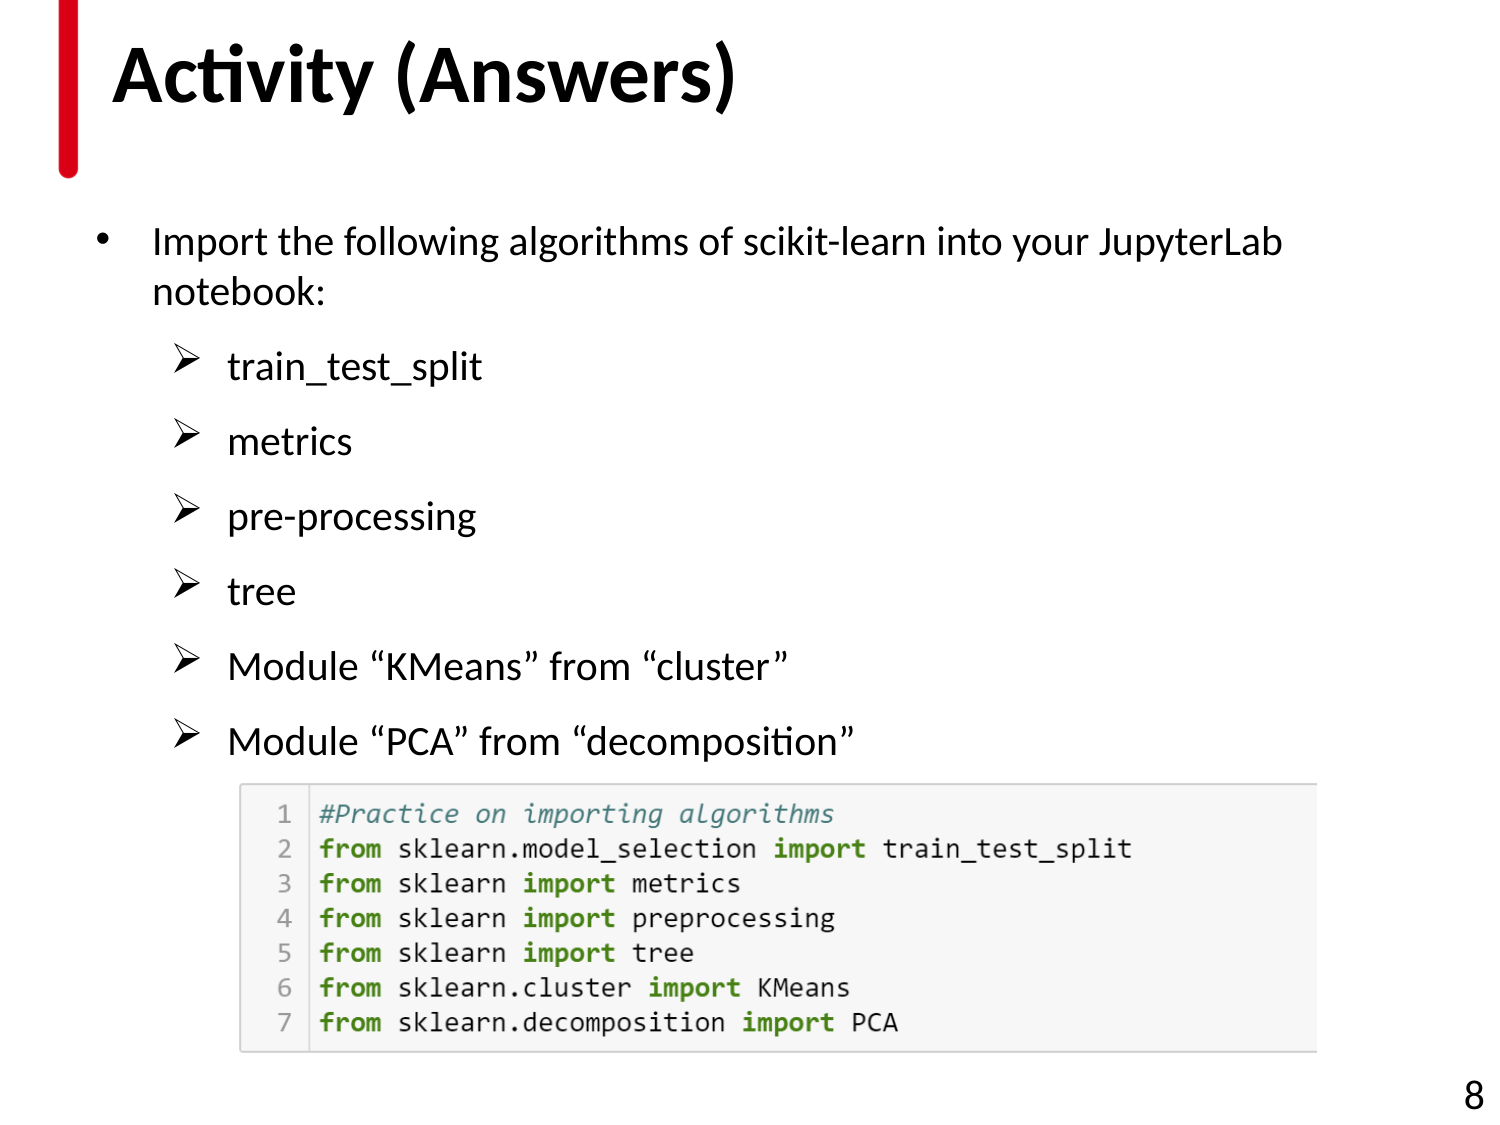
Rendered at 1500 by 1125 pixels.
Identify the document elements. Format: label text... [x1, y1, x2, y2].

list Import the following algorithms of scikit-learn into your JupyterLab notebook: train_test_split metrics pre-processing tree Module “KMeans” from “cluster” Module “PCA” from “decomposition” [80, 206, 1470, 1007]
title Activity (Answers) [97, 0, 1425, 138]
picture [229, 777, 1318, 1061]
picture [57, 0, 81, 200]
